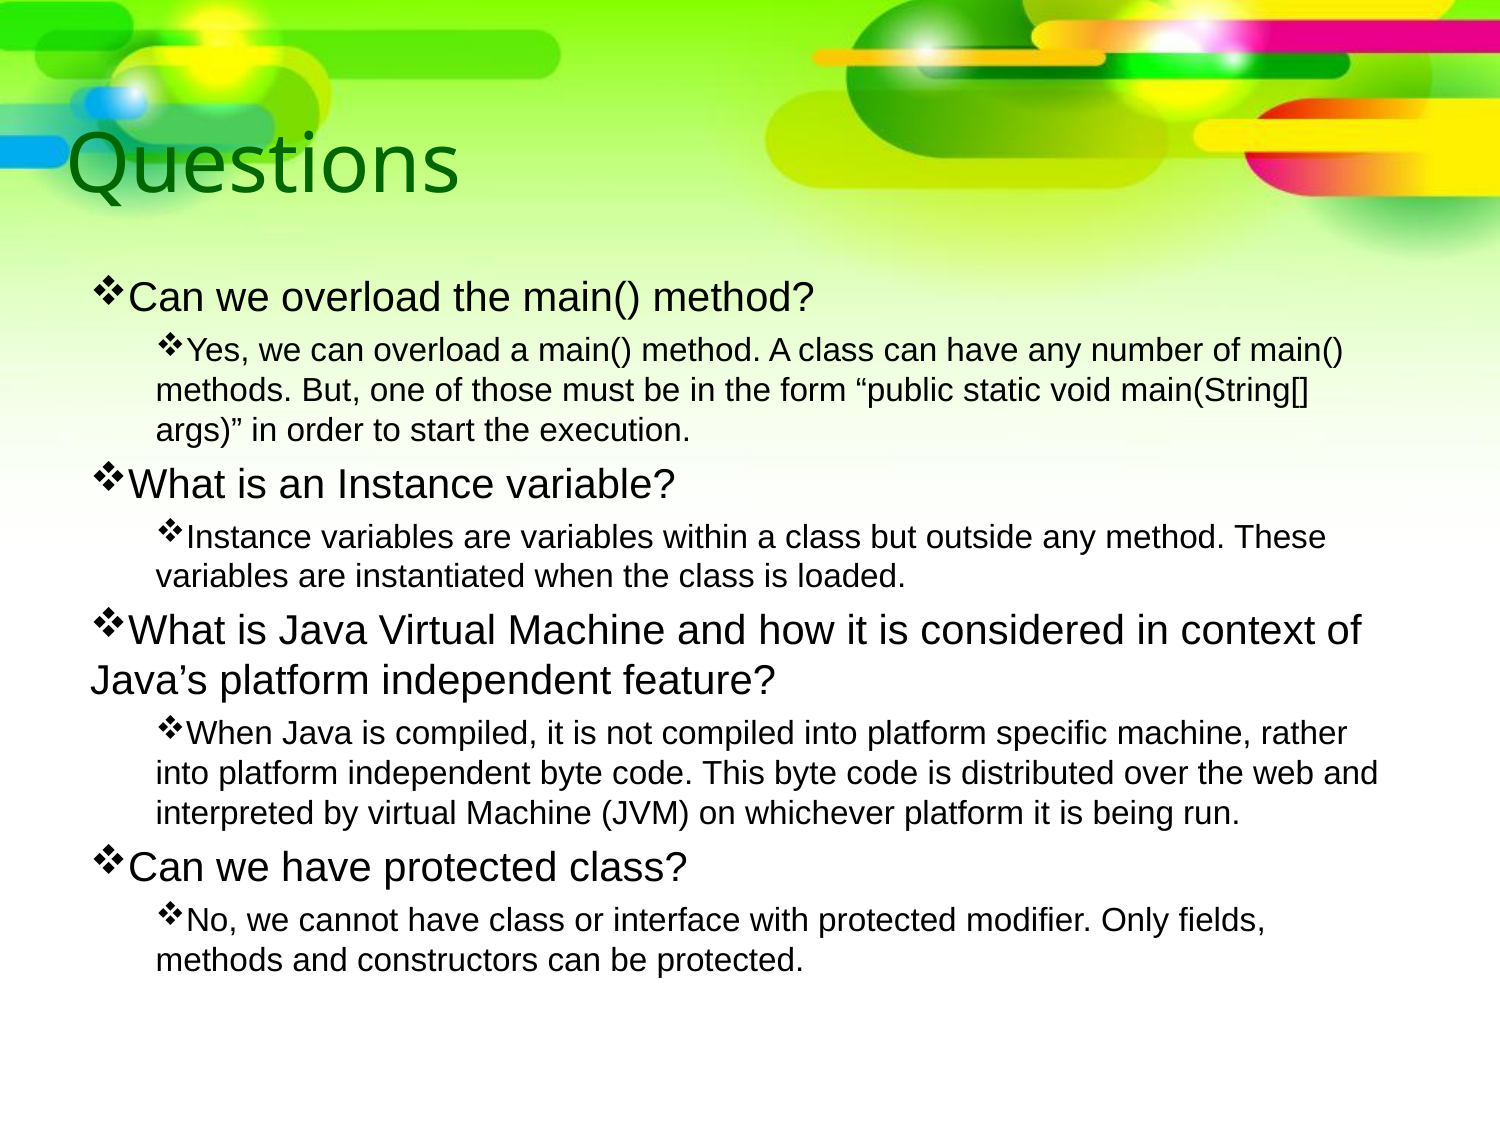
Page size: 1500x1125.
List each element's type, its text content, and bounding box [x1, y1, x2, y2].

title Questions [50, 99, 1425, 218]
list Can we overload the main() method? Yes, we can overload a main() method. A class can have any number of main() methods. But, one of those must be in the form “public static void main(String[] args)” in order to start the execution. What is an Instance variable? Instance variables are variables within a class but outside any method. These variables are instantiated when the class is loaded. What is Java Virtual Machine and how it is considered in context of Java’s platform independent feature? When Java is compiled, it is not compiled into platform specific machine, rather into platform independent byte code. This byte code is distributed over the web and interpreted by virtual Machine (JVM) on whichever platform it is being run. Can we have protected class? No, we cannot have class or interface with protected modifier. Only fields, methods and constructors can be protected. [75, 262, 1400, 1063]
picture [0, 0, 1500, 1125]
